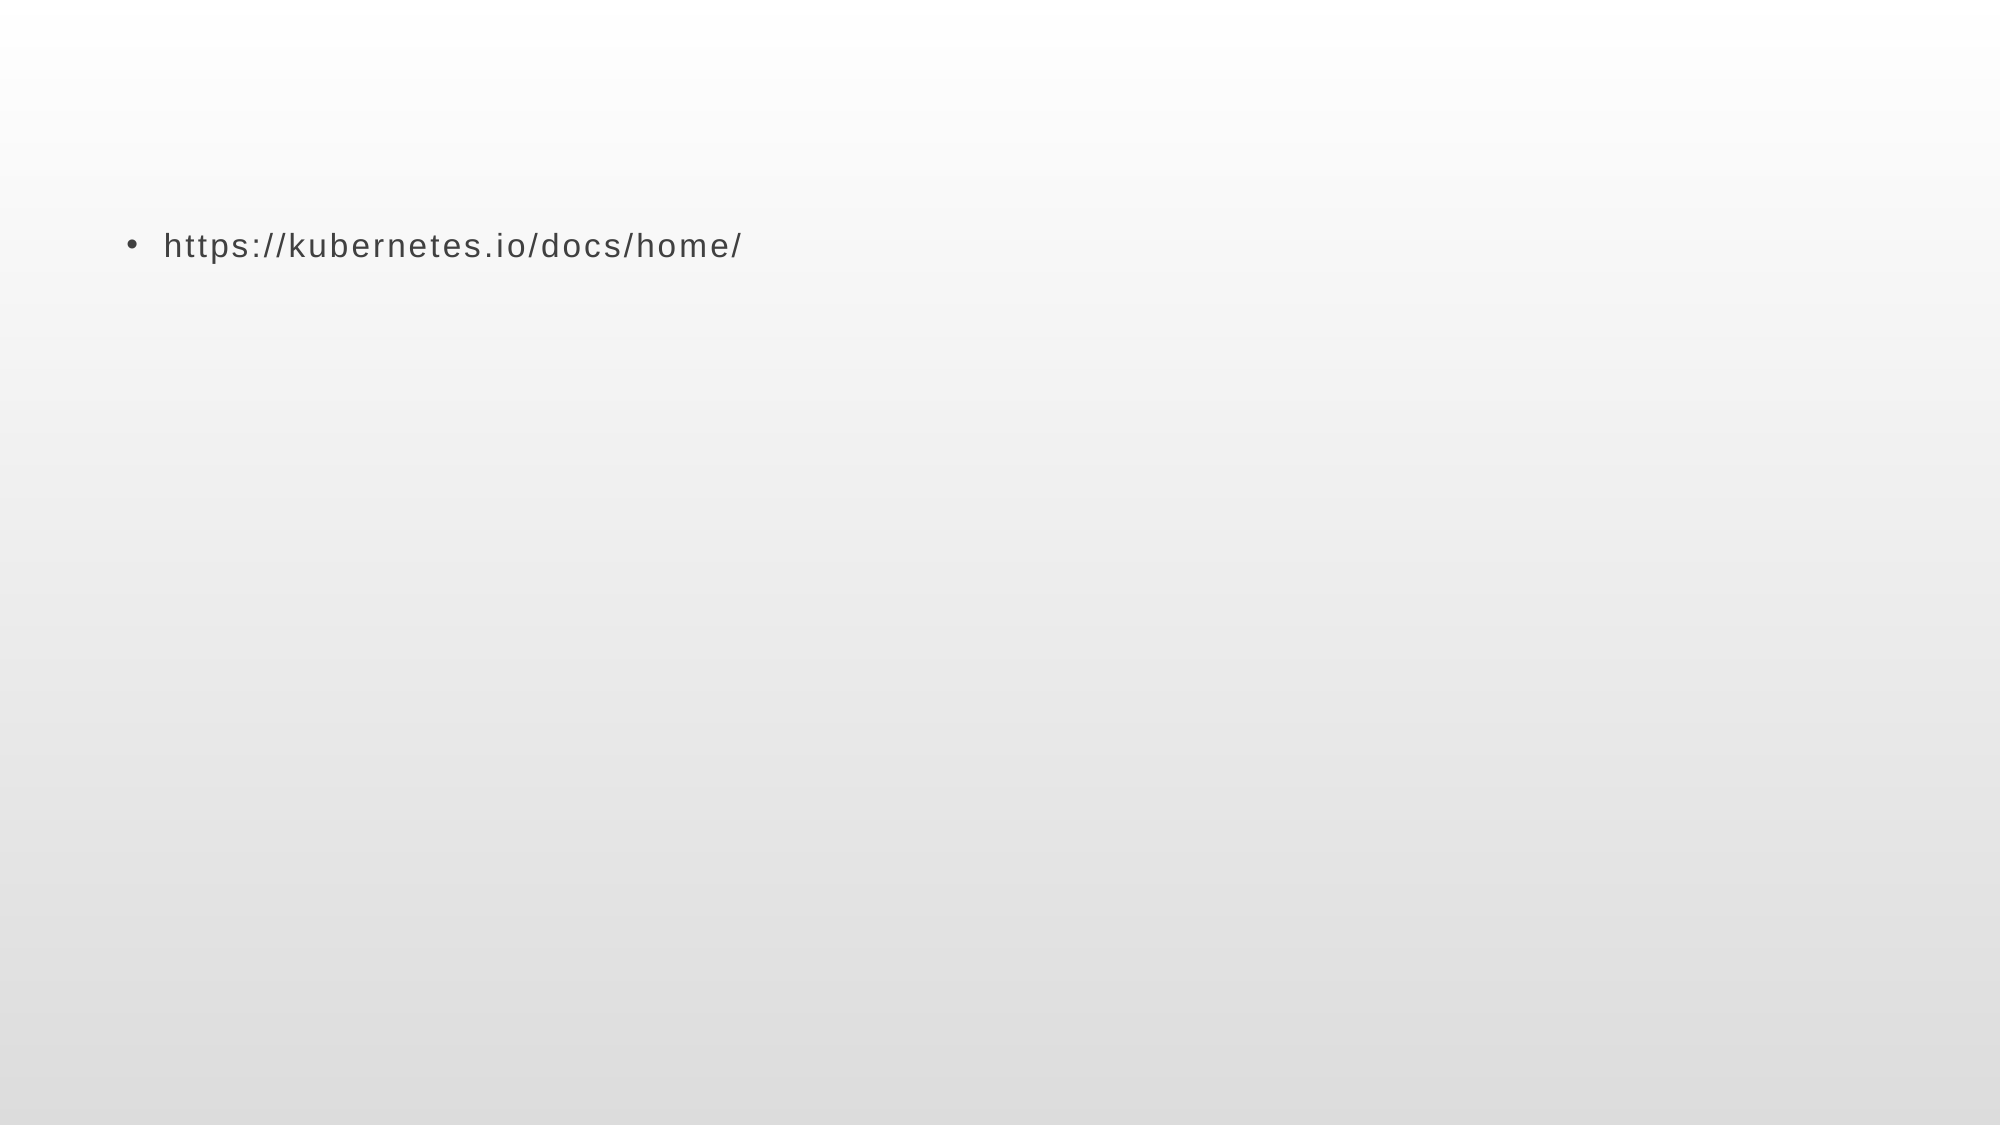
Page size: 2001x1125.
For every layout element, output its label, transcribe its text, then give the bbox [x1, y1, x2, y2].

list https://kubernetes.io/docs/home/ [109, 212, 1891, 1040]
